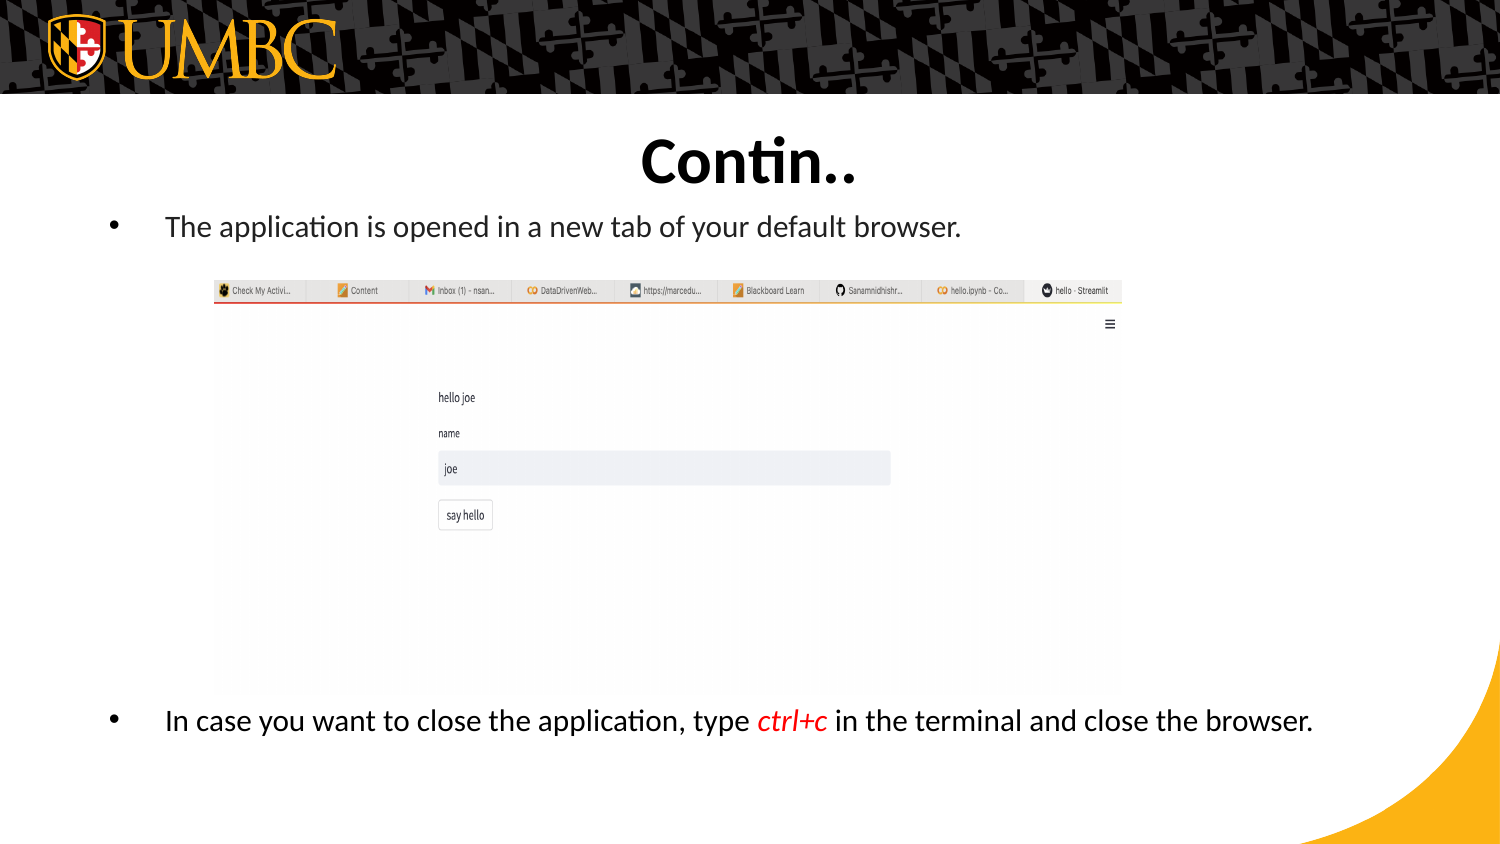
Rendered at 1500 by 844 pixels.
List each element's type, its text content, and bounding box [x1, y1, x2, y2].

list The application is opened in a new tab of your default browser. In case you want to close the application, type ctrl+c in the terminal and close the browser. [75, 198, 1425, 801]
picture [0, 0, 1500, 94]
title Contin.. [75, 115, 1425, 198]
picture [214, 280, 1122, 695]
picture [1299, 639, 1500, 844]
